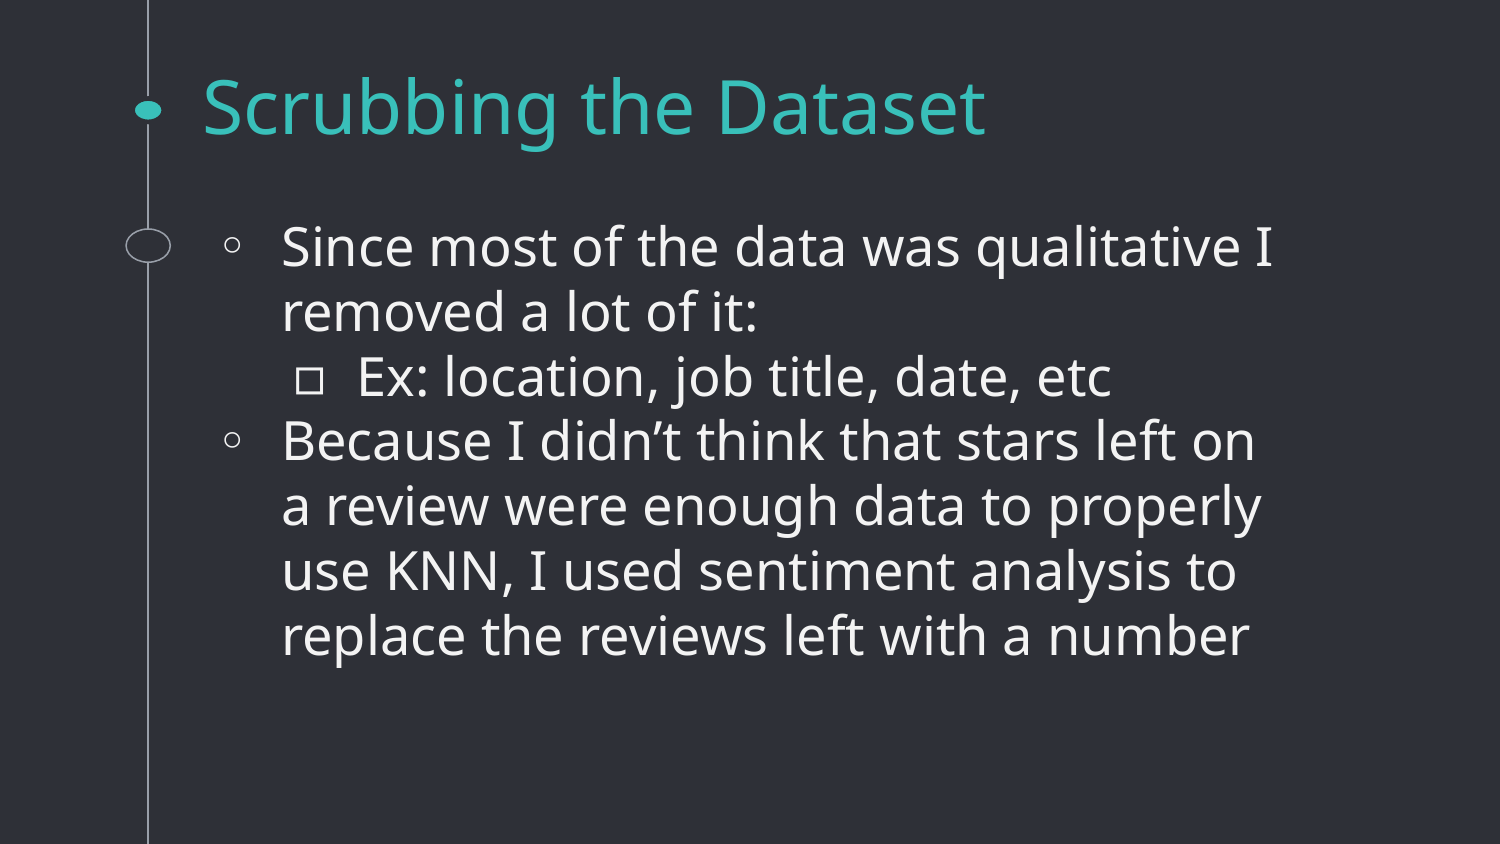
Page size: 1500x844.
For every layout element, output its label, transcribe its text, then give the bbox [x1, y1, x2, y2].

title Scrubbing the Dataset [187, 108, 1313, 165]
list Since most of the data was qualitative I removed a lot of it: Ex: location, job title, date, etc Because I didn’t think that stars left on a review were enough data to properly use KNN, I used sentiment analysis to replace the reviews left with a number [191, 196, 1317, 808]
